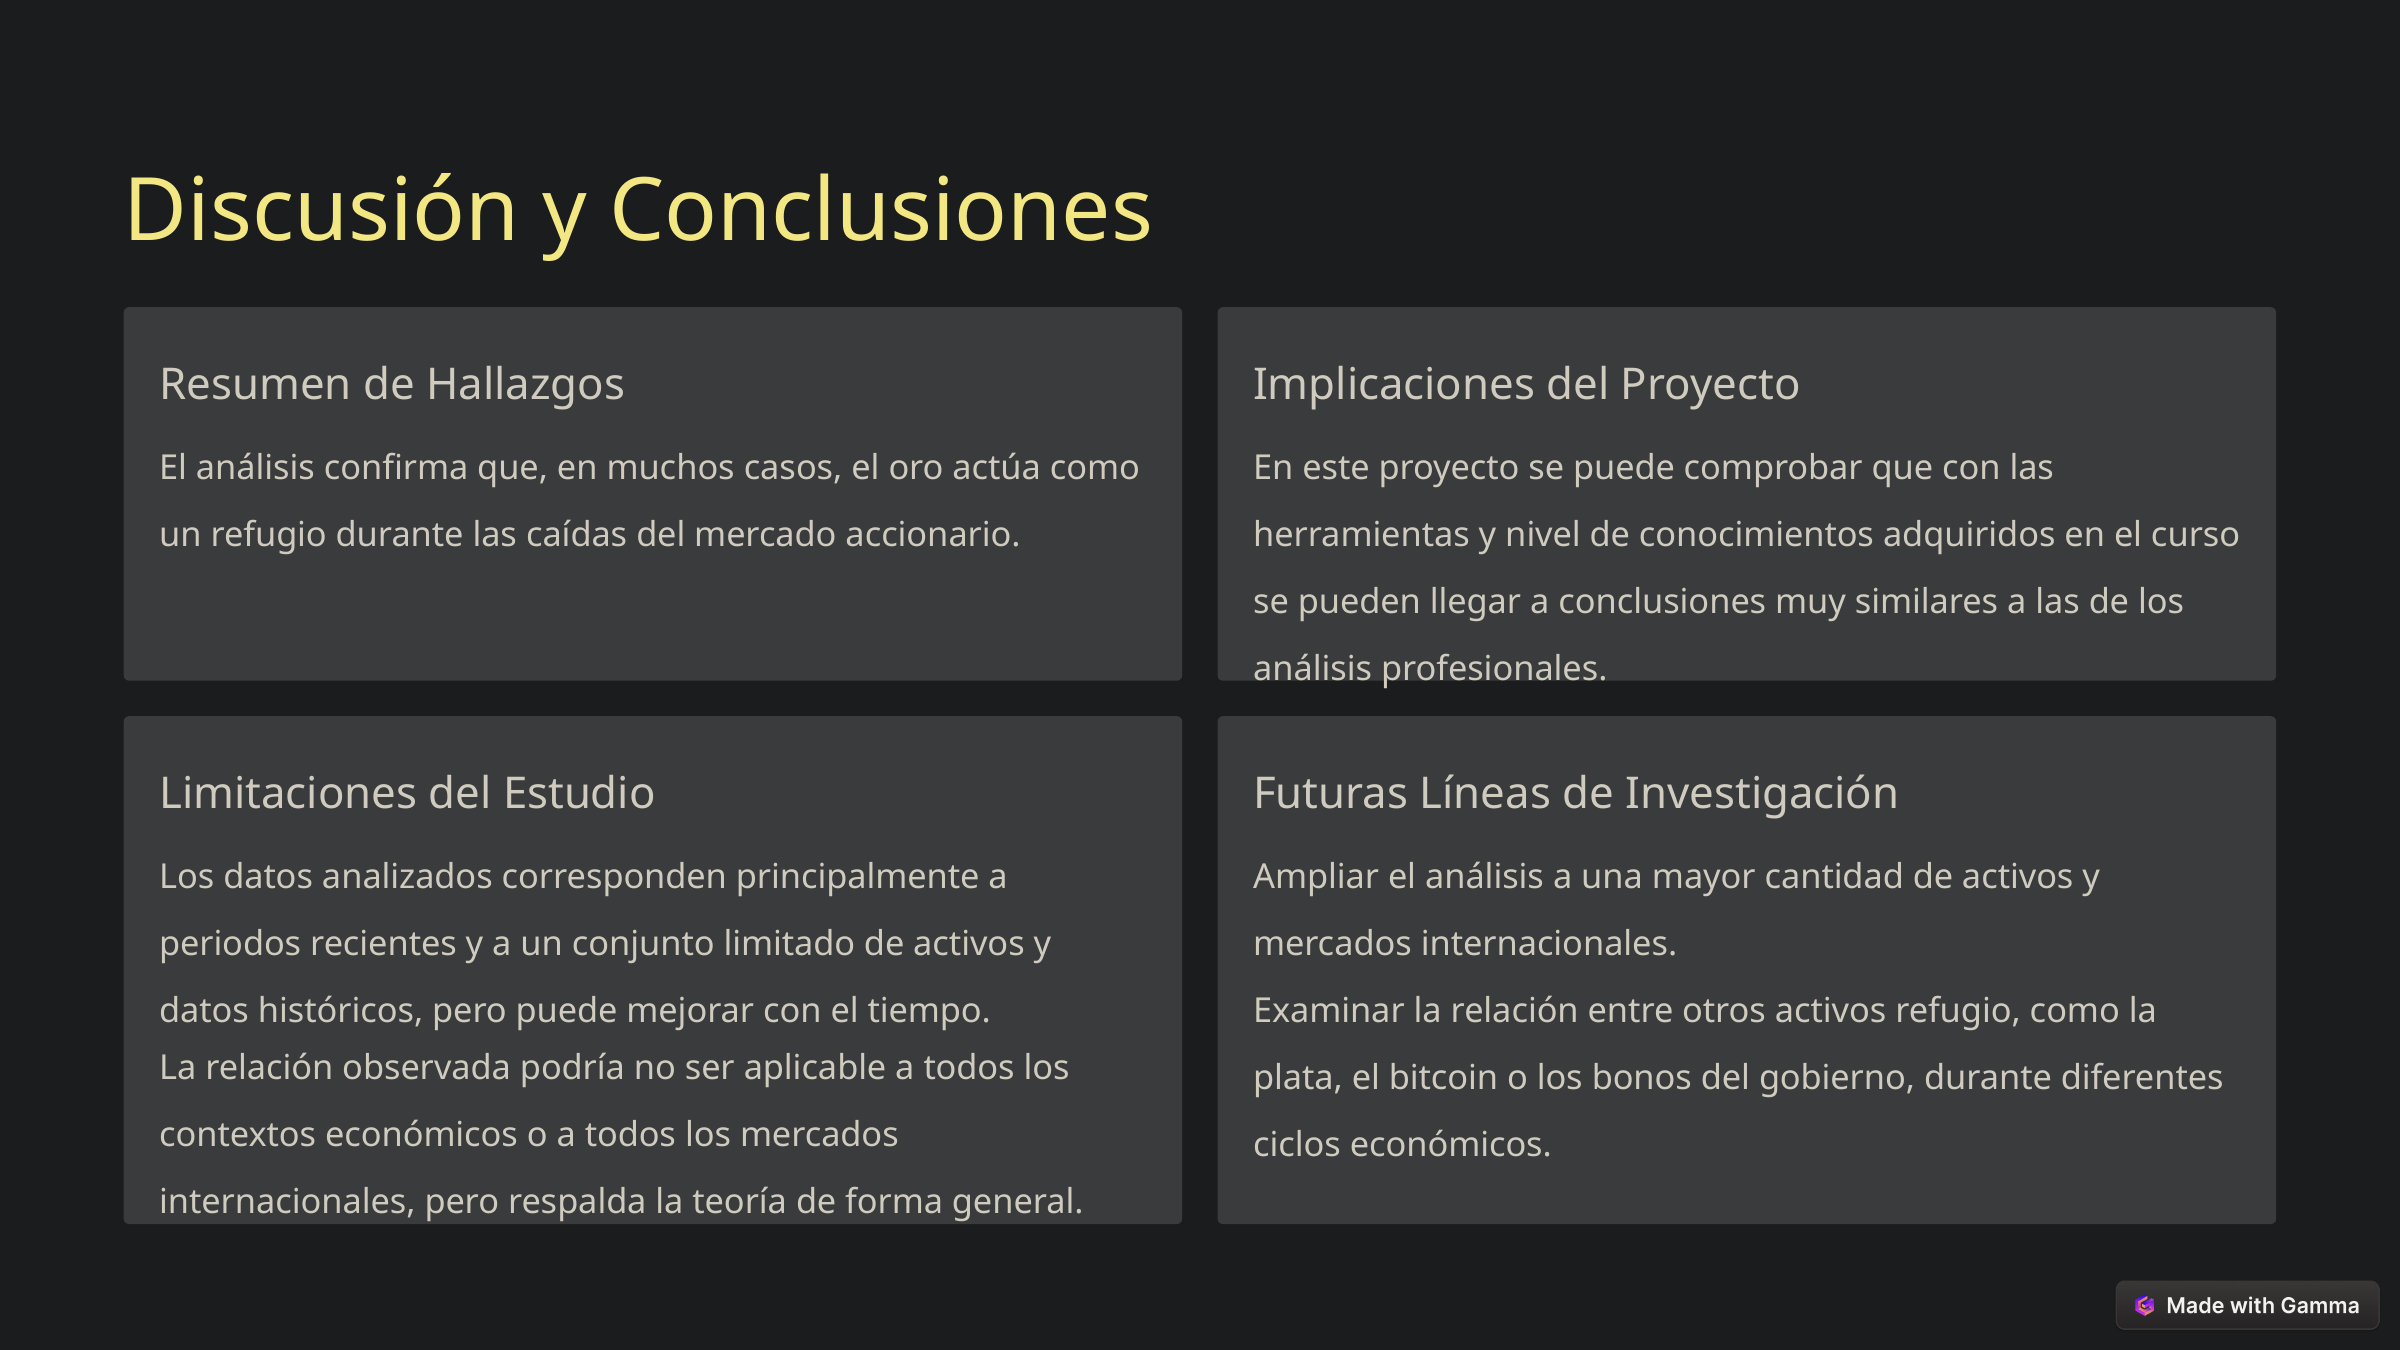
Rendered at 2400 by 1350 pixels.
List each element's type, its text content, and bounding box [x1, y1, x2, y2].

text_box Discusión y Conclusiones [123, 125, 1211, 237]
text_box Limitaciones del Estudio [159, 751, 686, 807]
text_box Implicaciones del Proyecto [1253, 342, 1827, 398]
text_box [1217, 716, 2277, 1225]
text_box El análisis confirma que, en muchos casos, el oro actúa como un refugio durante las caídas del mercado accionario. [159, 418, 1147, 533]
text_box [123, 307, 1183, 681]
text_box La relación observada podría no ser aplicable a todos los contextos económicos o a todos los mercados internacionales, pero respalda la teoría de forma general. [159, 1018, 1147, 1189]
text_box [123, 716, 1183, 1225]
text_box En este proyecto se puede comprobar que con las herramientas y nivel de conocimientos adquiridos en el curso se pueden llegar a conclusiones muy similares a las de los análisis profesionales. [1253, 418, 2241, 646]
picture [2106, 1271, 2389, 1339]
text_box Examinar la relación entre otros activos refugio, como la plata, el bitcoin o los bonos del gobierno, durante diferentes ciclos económicos. [1253, 962, 2241, 1132]
text_box Resumen de Hallazgos [159, 342, 642, 398]
text_box Los datos analizados corresponden principalmente a periodos recientes y a un conjunto limitado de activos y datos históricos, pero puede mejorar con el tiempo. [159, 827, 1147, 998]
text_box Ampliar el análisis a una mayor cantidad de activos y mercados internacionales. [1253, 827, 2241, 942]
text_box [1217, 307, 2277, 681]
text_box Futuras Líneas de Investigación [1253, 751, 1927, 807]
